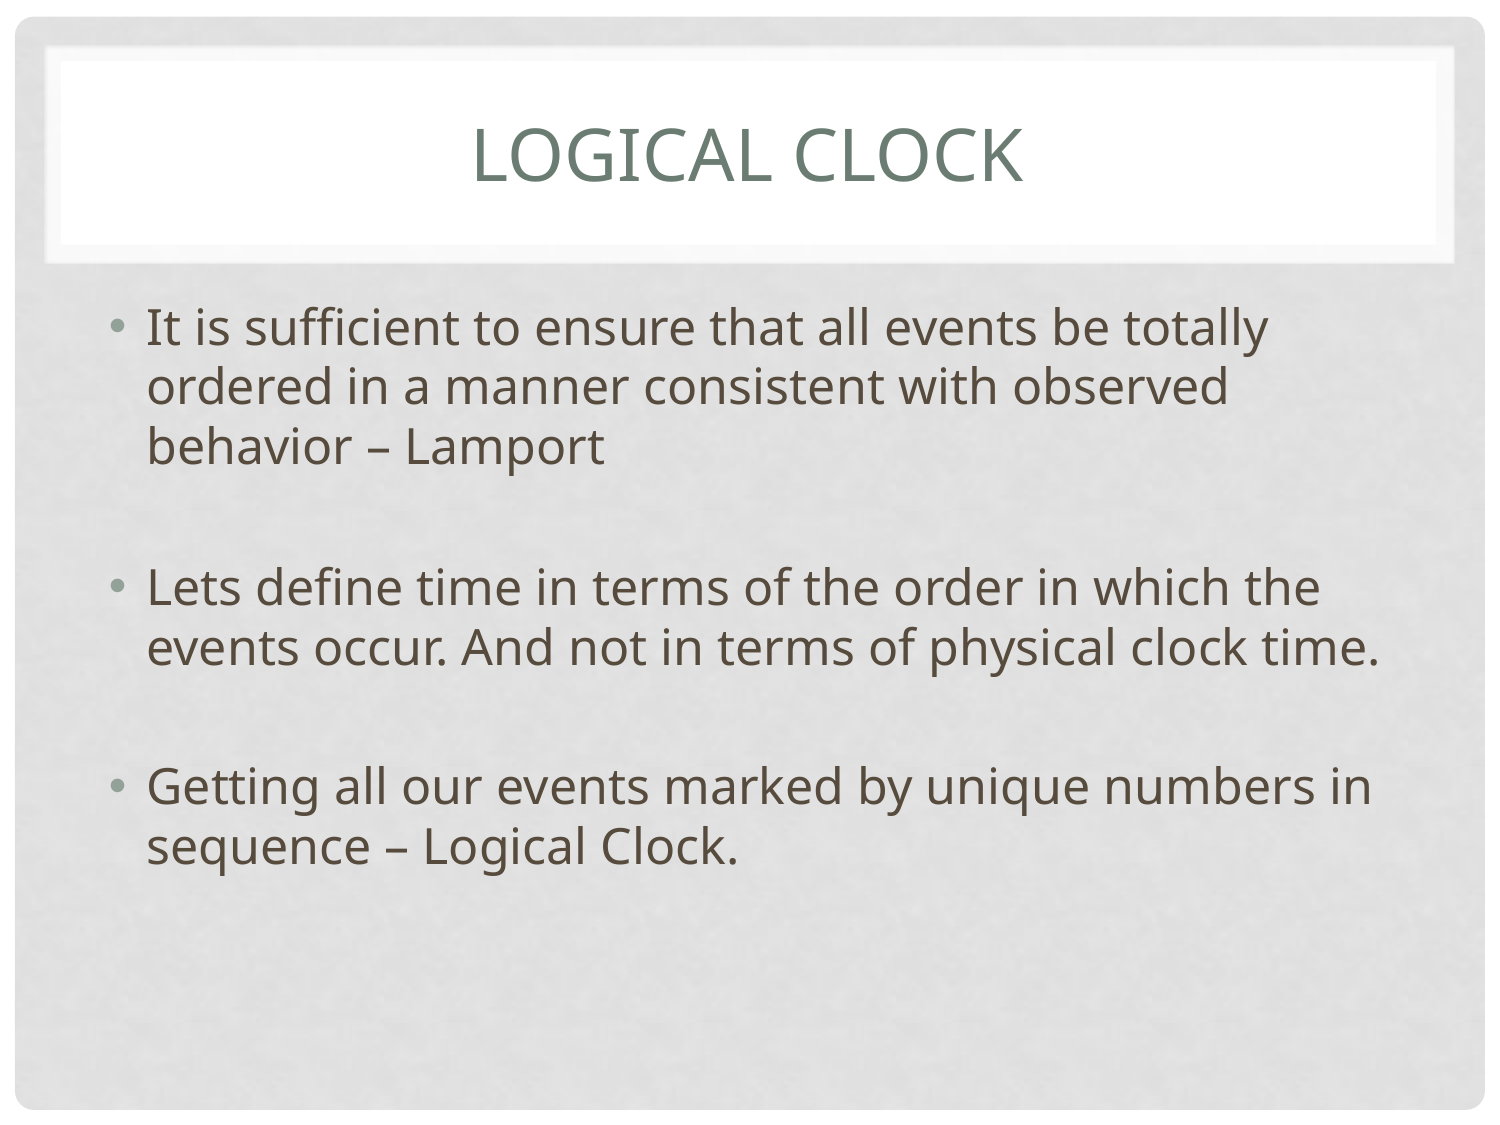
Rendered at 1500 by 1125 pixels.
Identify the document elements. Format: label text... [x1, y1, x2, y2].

title Logical clock [69, 66, 1425, 238]
list It is sufficient to ensure that all events be totally ordered in a manner consistent with observed behavior – Lamport Lets define time in terms of the order in which the events occur. And not in terms of physical clock time. Getting all our events marked by unique numbers in sequence – Logical Clock. [75, 287, 1425, 1005]
